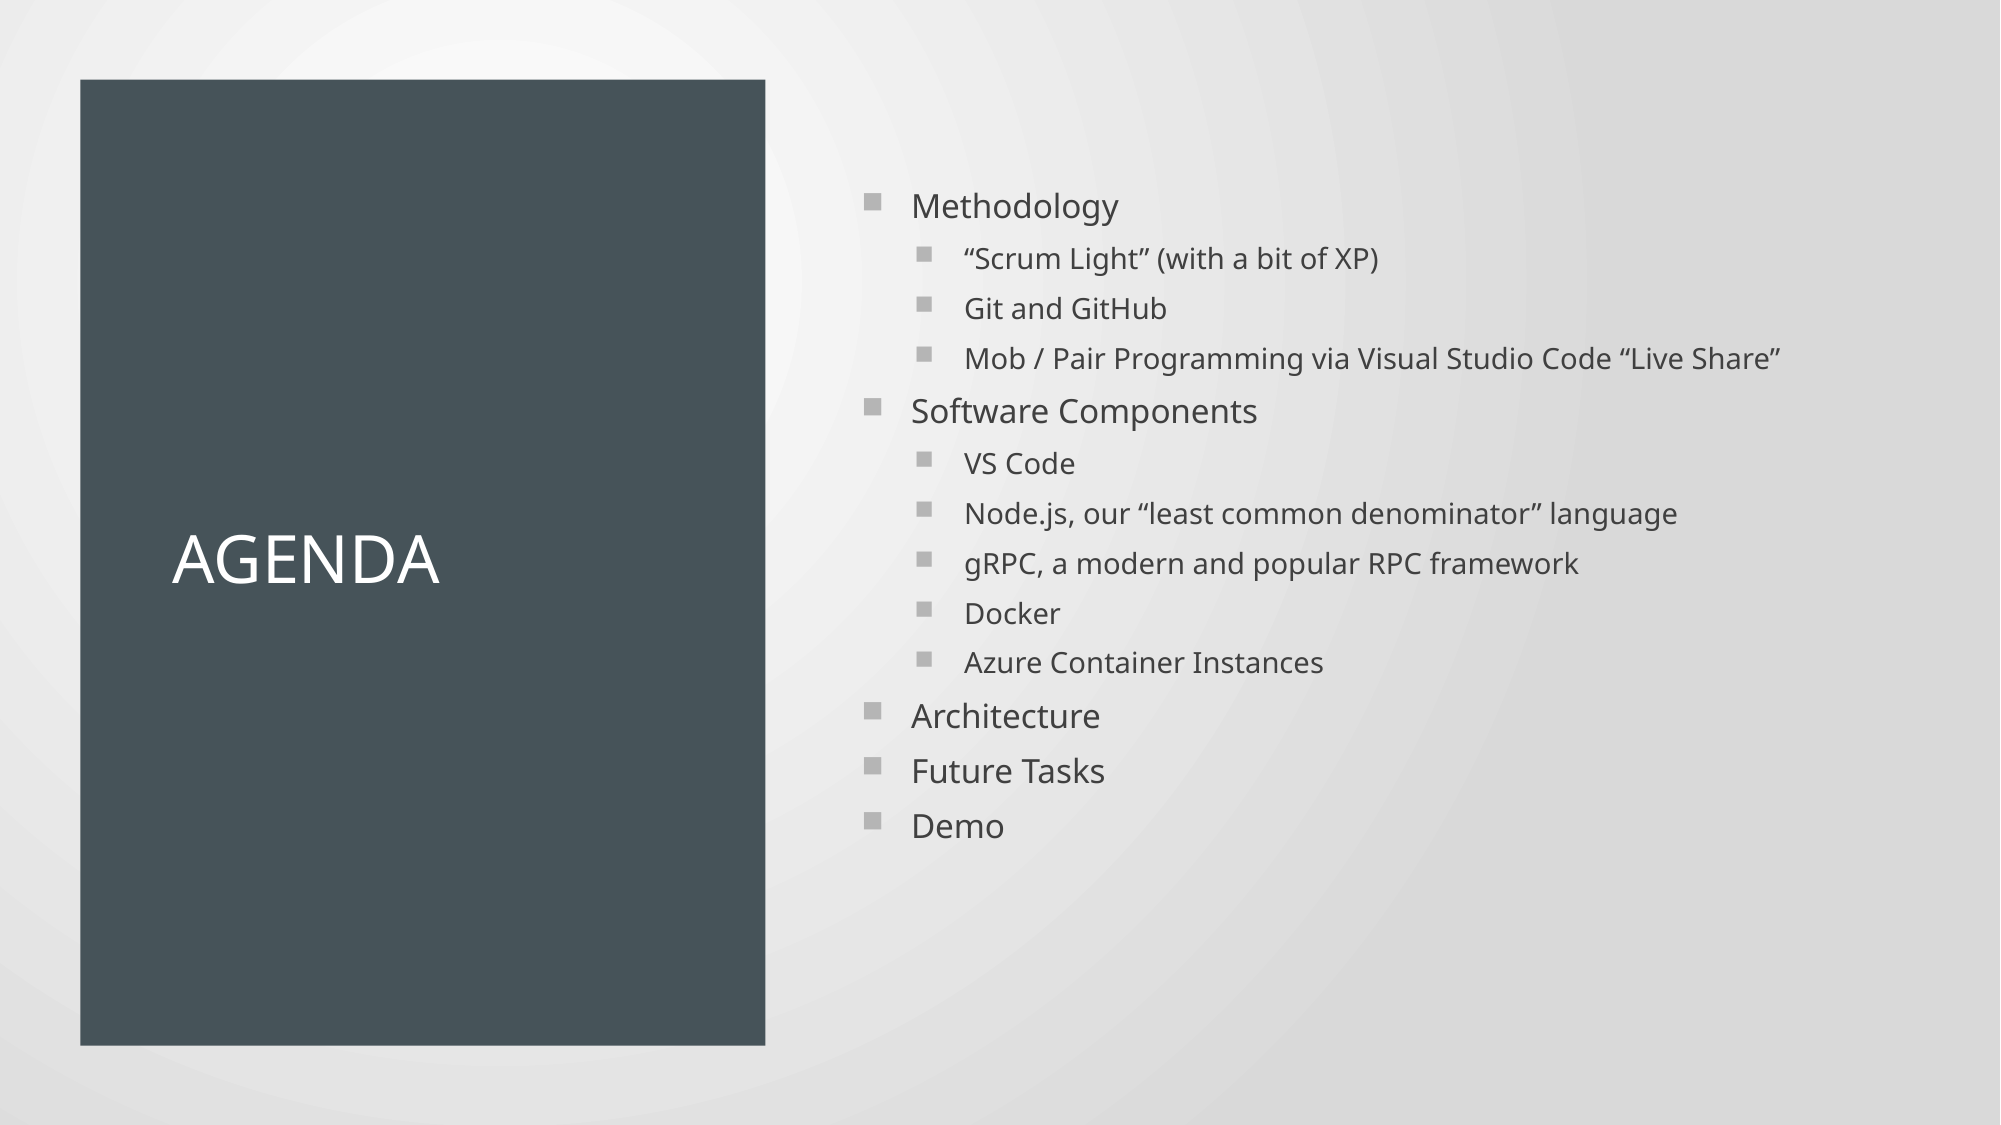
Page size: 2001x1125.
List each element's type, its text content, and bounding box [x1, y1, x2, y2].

text_box [79, 78, 767, 1047]
list Methodology “Scrum Light” (with a bit of XP) Git and GitHub Mob / Pair Programming via Visual Studio Code “Live Share” Software Components VS Code Node.js, our “least common denominator” language gRPC, a modern and popular RPC framework Docker Azure Container Instances Architecture Future Tasks Demo [845, 182, 1848, 942]
title Agenda [157, 182, 694, 942]
text_box [0, 0, 2000, 1125]
